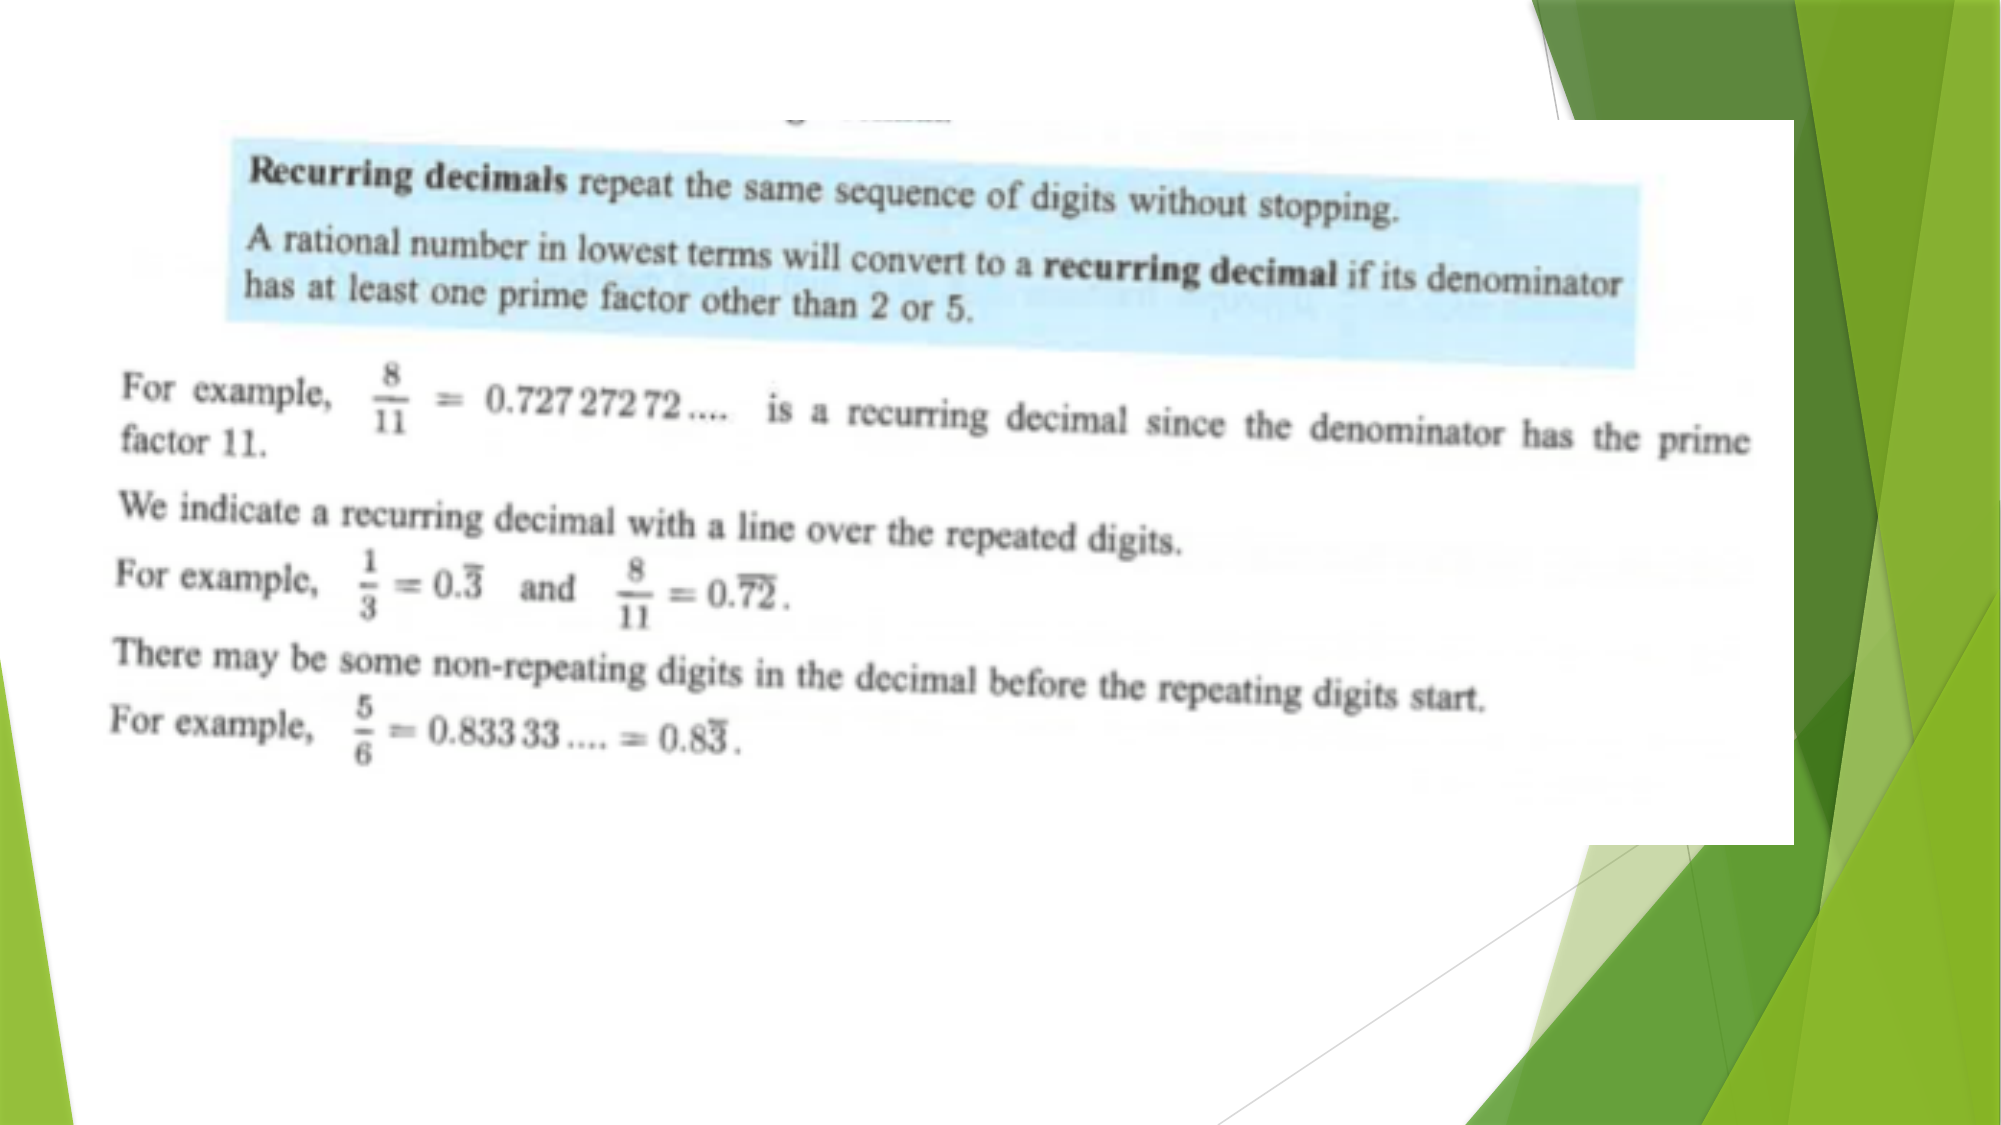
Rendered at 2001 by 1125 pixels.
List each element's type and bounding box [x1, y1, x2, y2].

picture [85, 119, 1795, 846]
